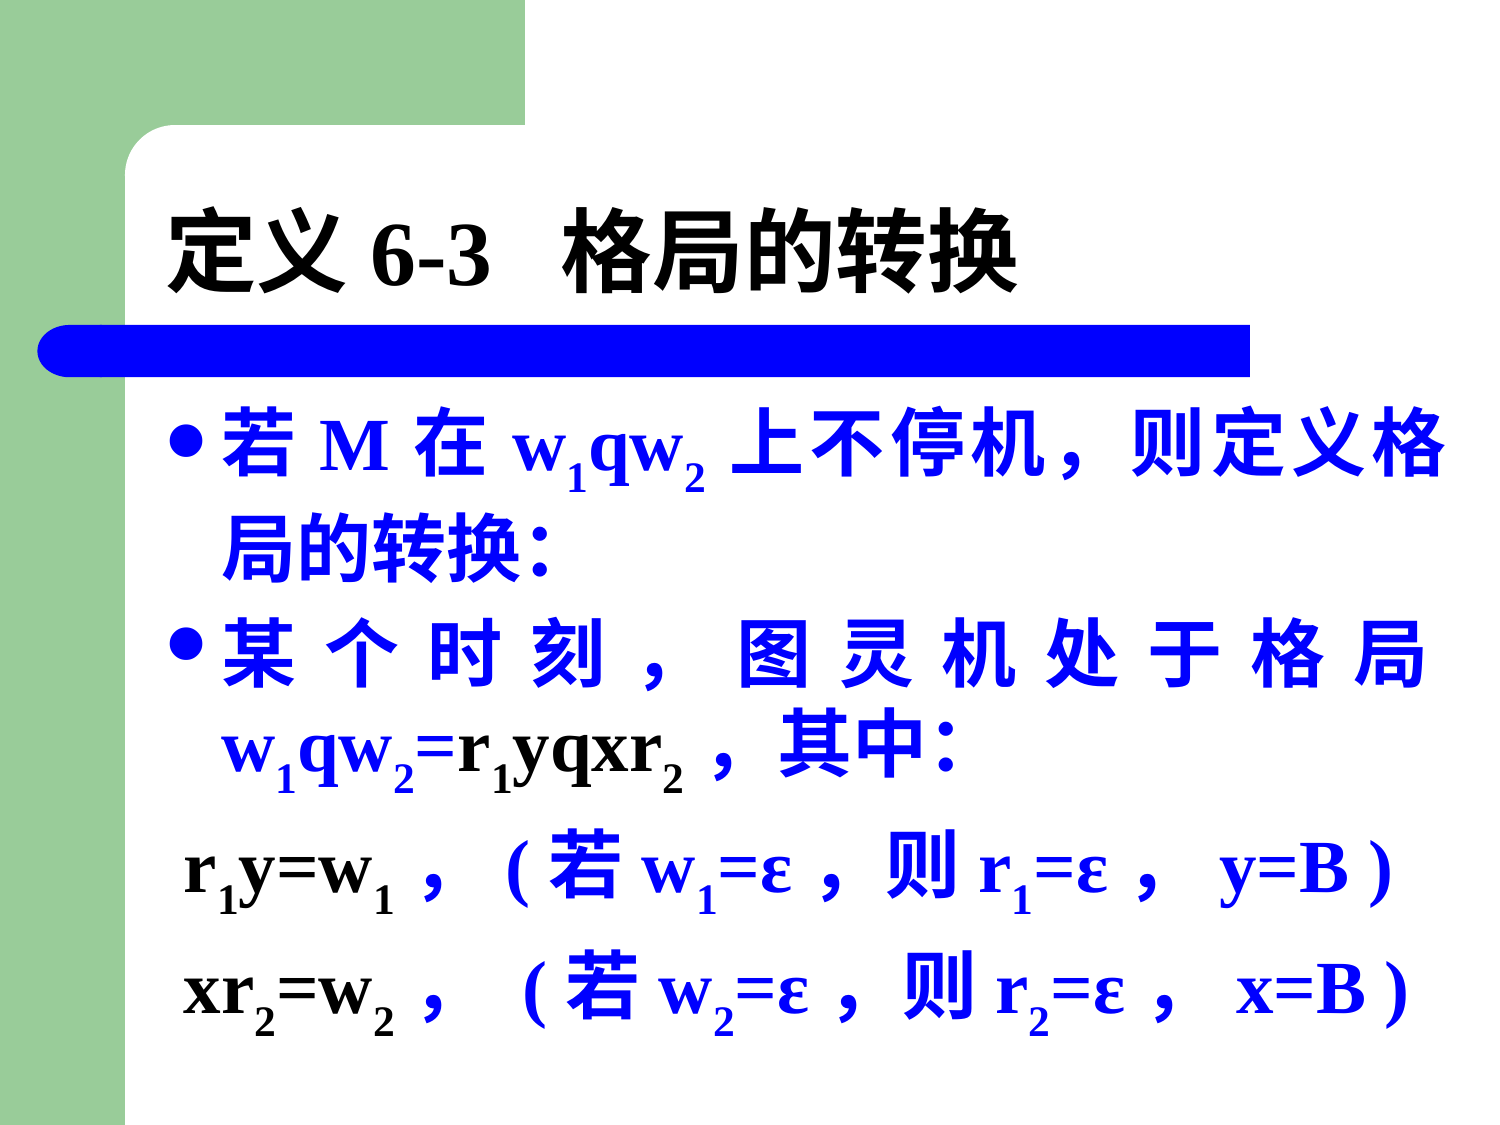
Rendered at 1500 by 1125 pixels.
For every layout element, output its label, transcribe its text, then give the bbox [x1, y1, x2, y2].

list 若M在w1qw2上不停机，则定义格局的转换： 某个时刻，图灵机处于格局w1qw2=r1yqxr2，其中： r1y=w1，(若w1=ε，则r1=ε，y=B ) xr2=w2， (若w2=ε，则r2=ε，x=B ) [149, 387, 1463, 1001]
title 定义6-3 格局的转换 [149, 124, 1463, 313]
